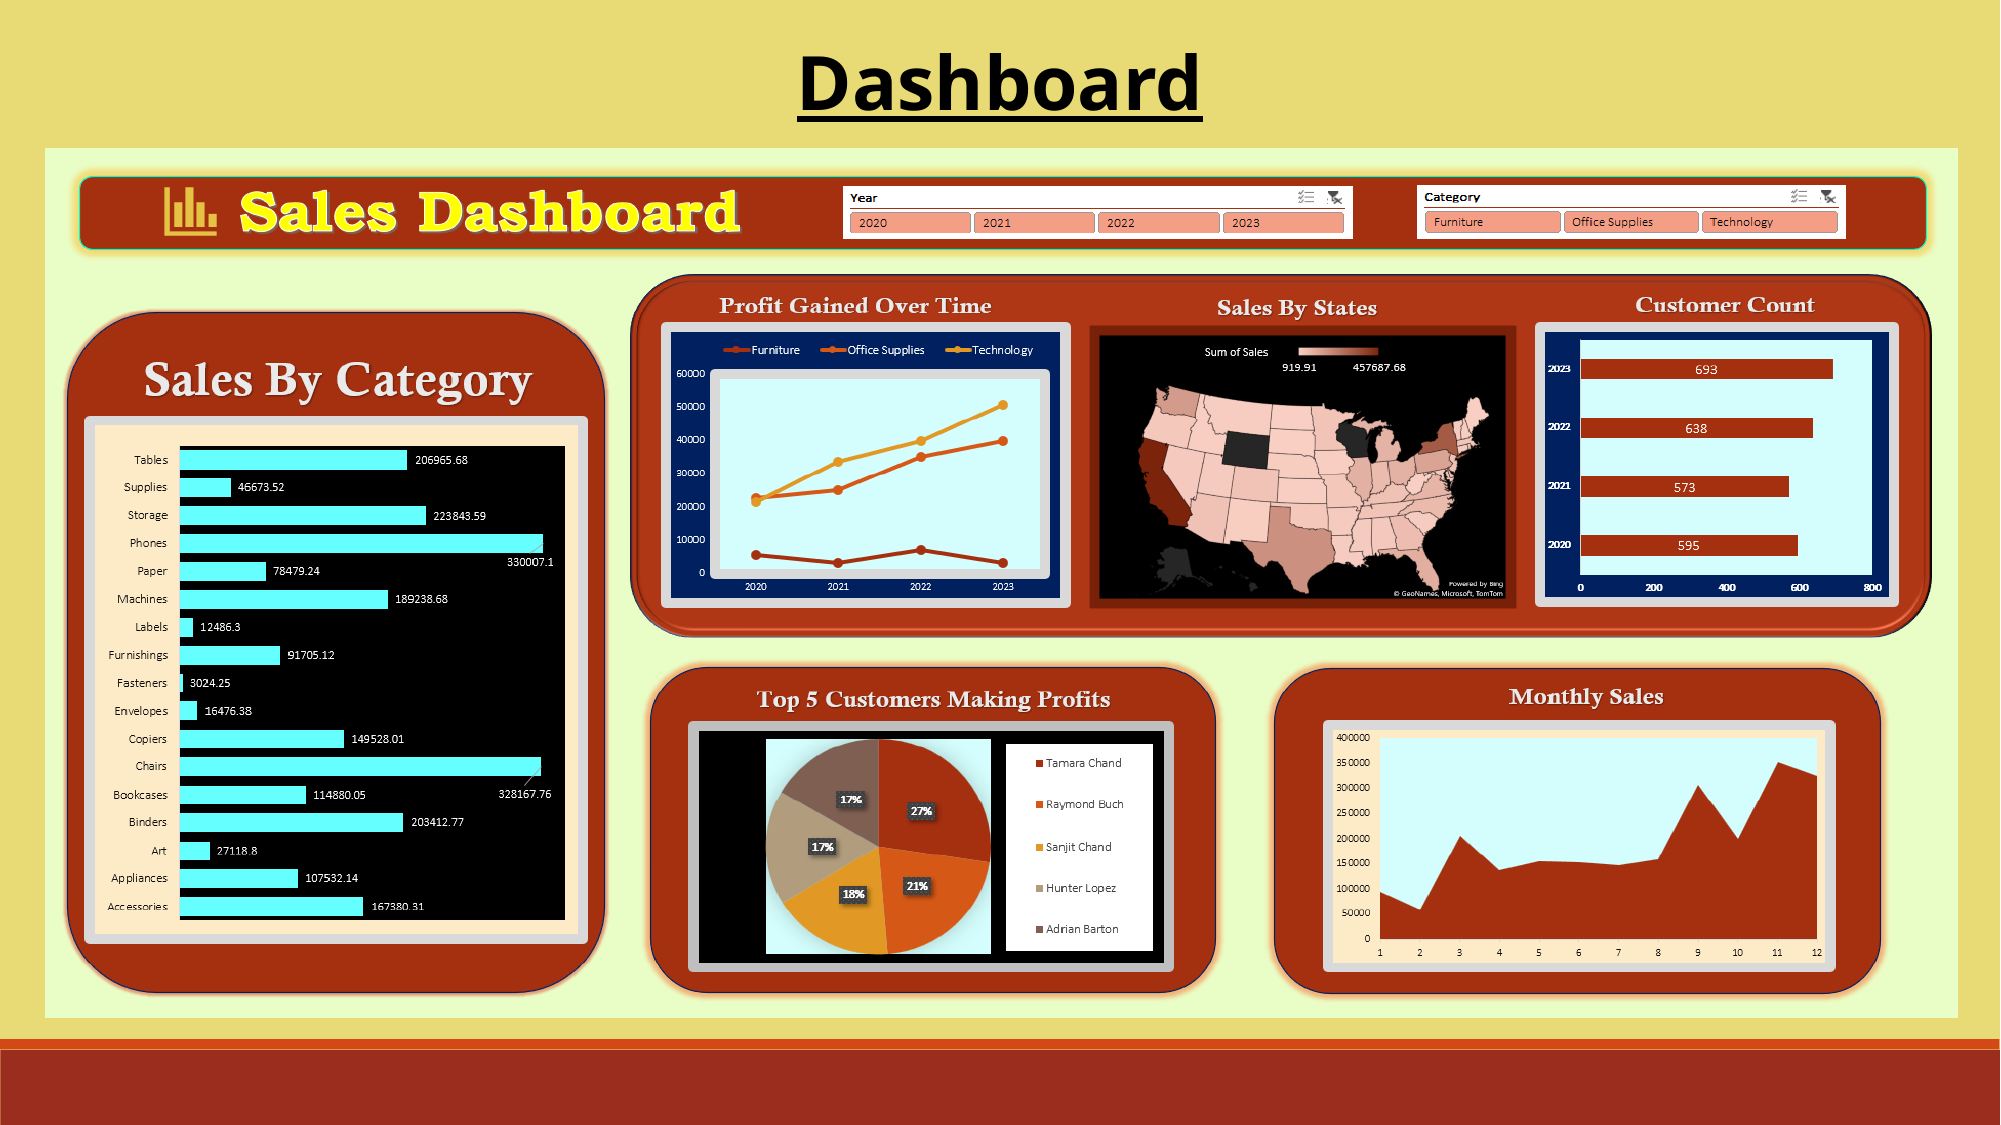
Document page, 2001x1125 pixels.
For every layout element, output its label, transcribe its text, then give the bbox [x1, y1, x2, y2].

text_box Dashboard [520, 28, 1480, 133]
picture [44, 147, 1959, 1018]
